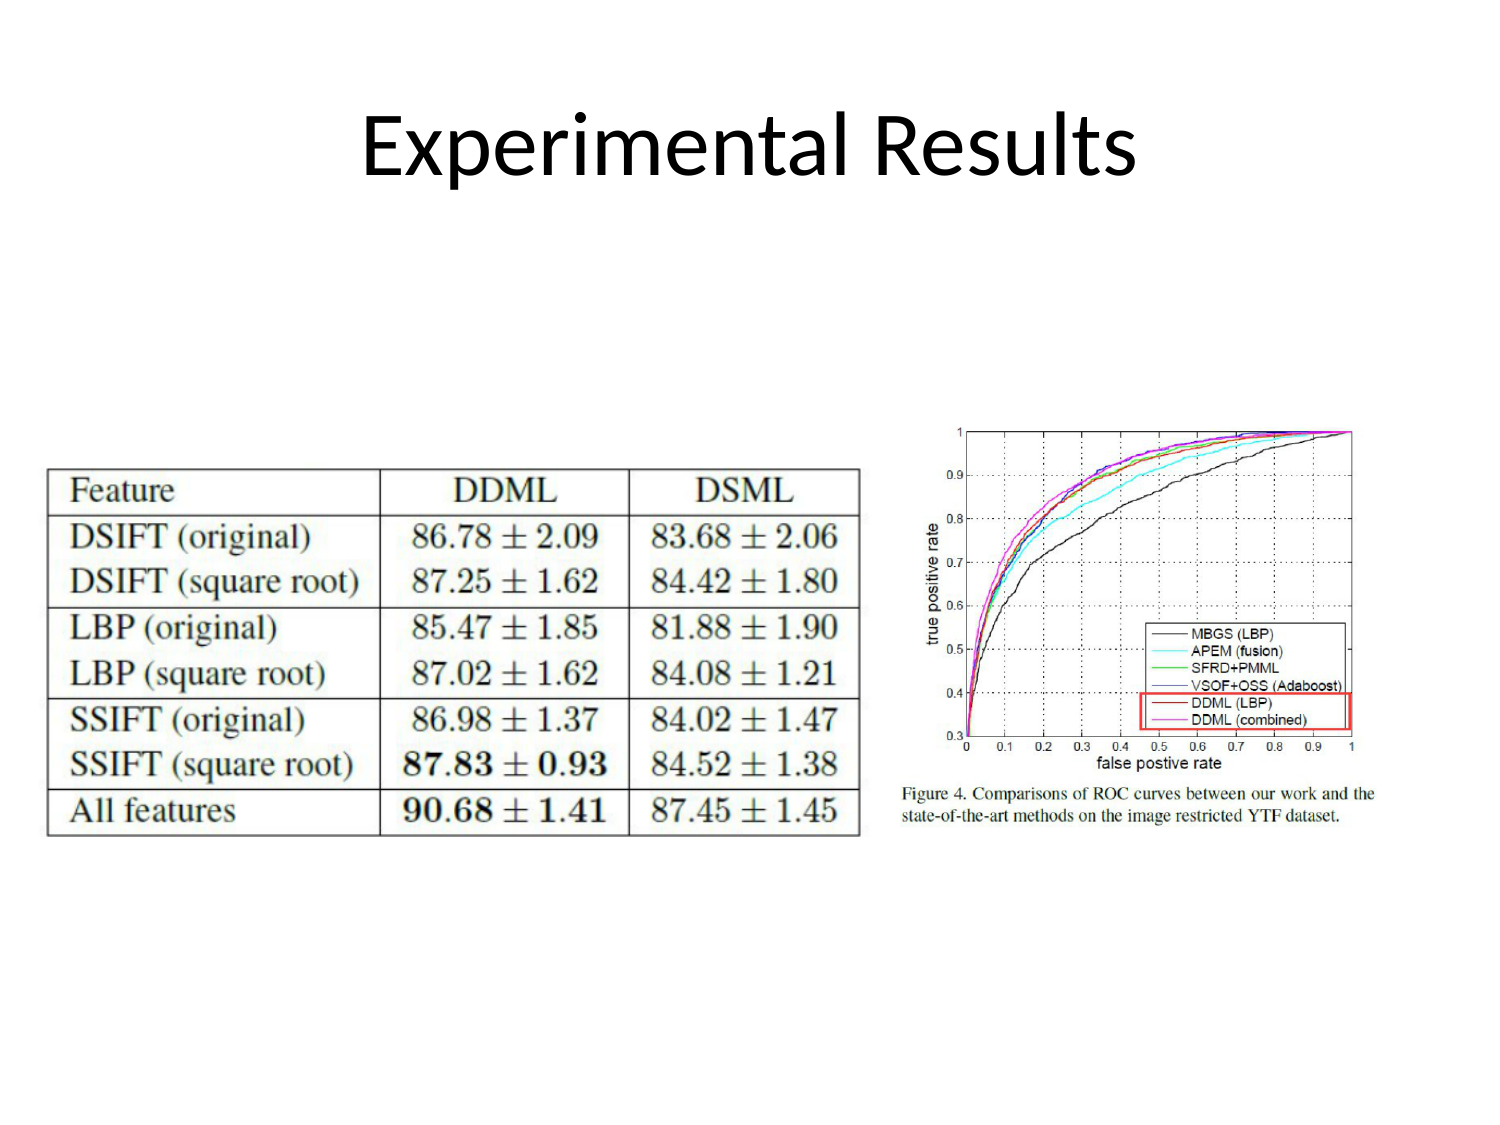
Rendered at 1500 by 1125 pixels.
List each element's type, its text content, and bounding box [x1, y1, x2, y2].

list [874, 399, 1427, 838]
picture [24, 462, 890, 857]
title Experimental Results [75, 45, 1425, 233]
